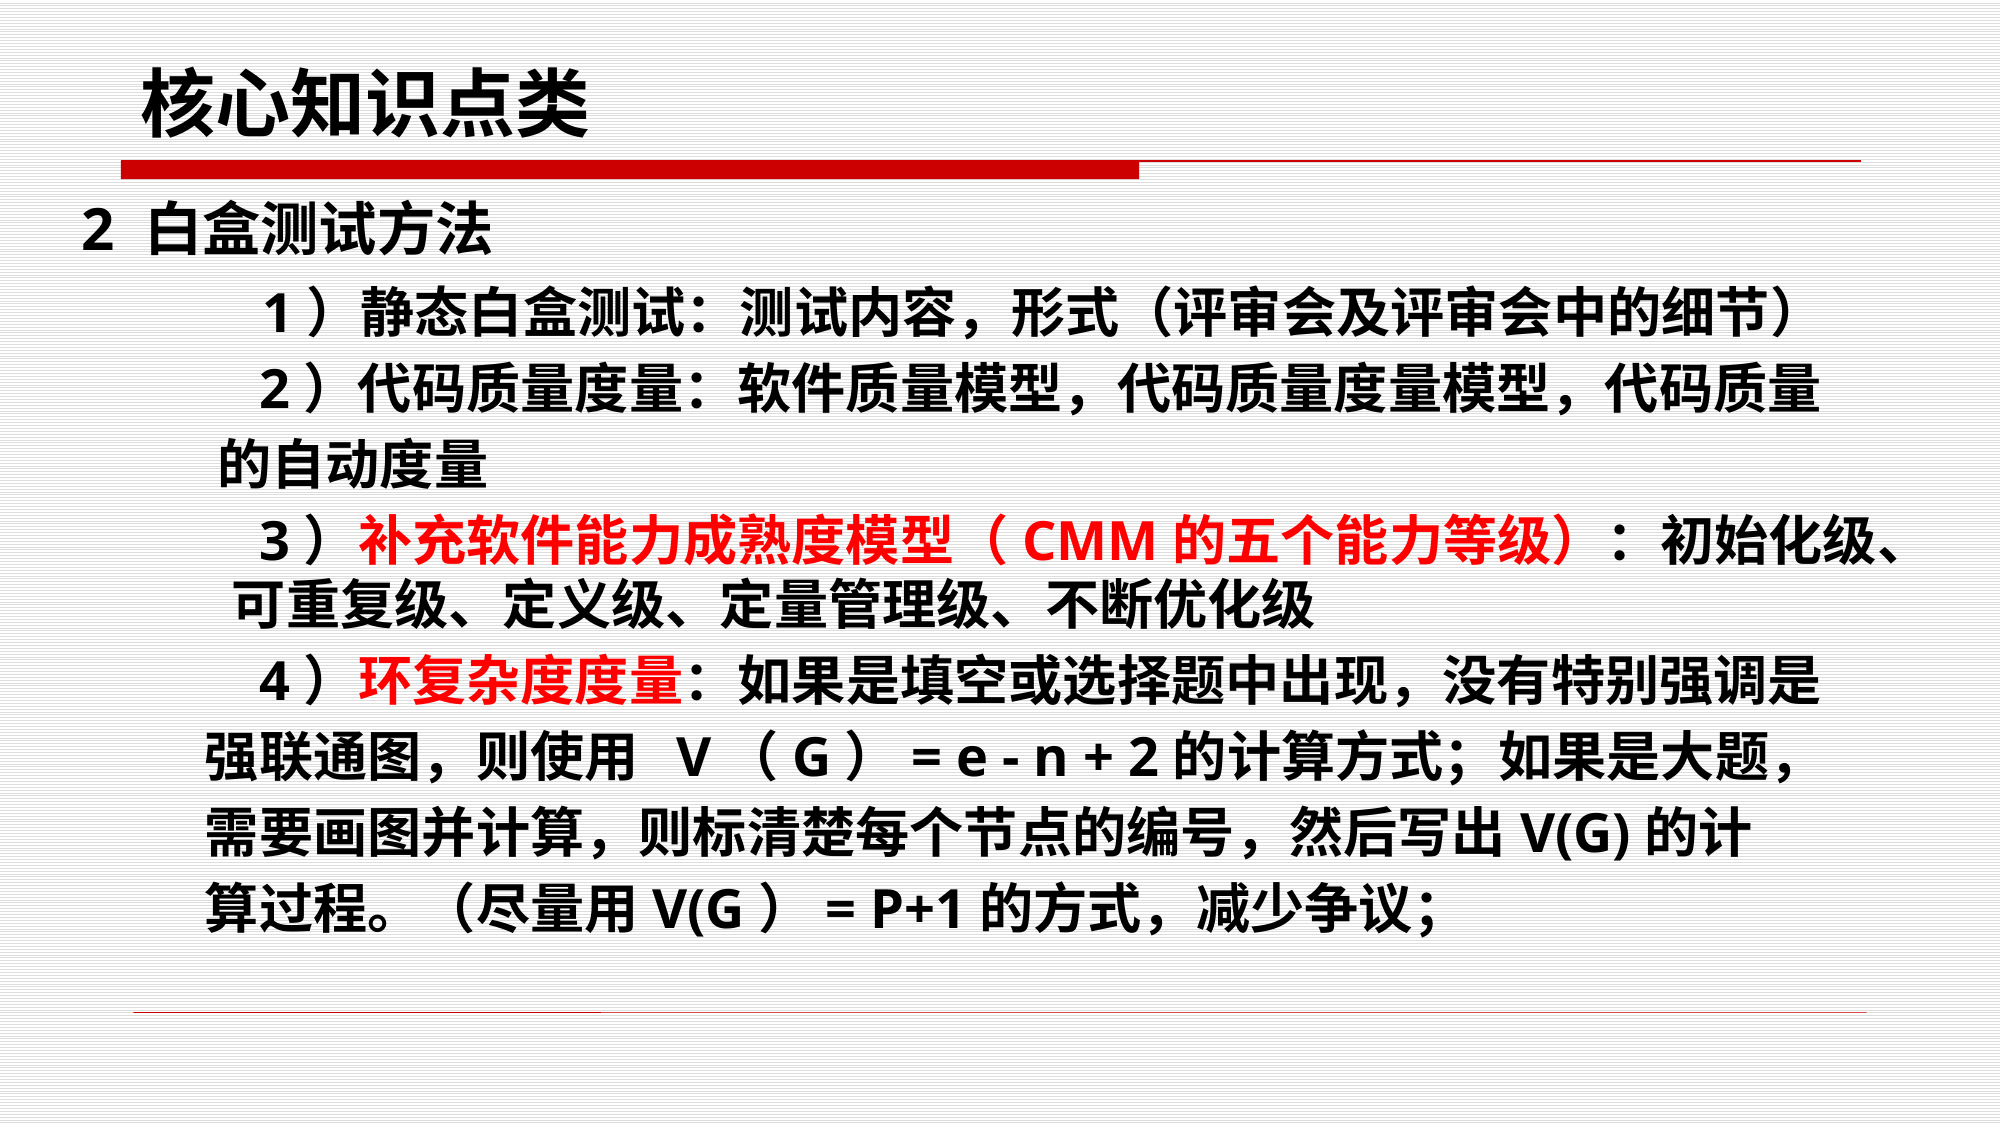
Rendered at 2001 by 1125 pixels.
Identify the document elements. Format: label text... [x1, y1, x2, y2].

title 核心知识点类 [125, 30, 1876, 154]
list 2 白盒测试方法 1）静态白盒测试：测试内容，形式（评审会及评审会中的细节） 2）代码质量度量：软件质量模型，代码质量度量模型，代码质量 的自动度量 3）补充软件能力成熟度模型（CMM的五个能力等级）：初始化级、 可重复级、定义级、定量管理级、不断优化级 4）环复杂度度量：如果是填空或选择题中出现，没有特别强调是 强联通图，则使用 V（G）= e - n + 2的计算方式；如果是大题， 需要画图并计算，则标清楚每个节点的编号，然后写出V(G)的计 算过程。（尽量用V(G）= P+1的方式，减少争议； [66, 184, 1981, 885]
